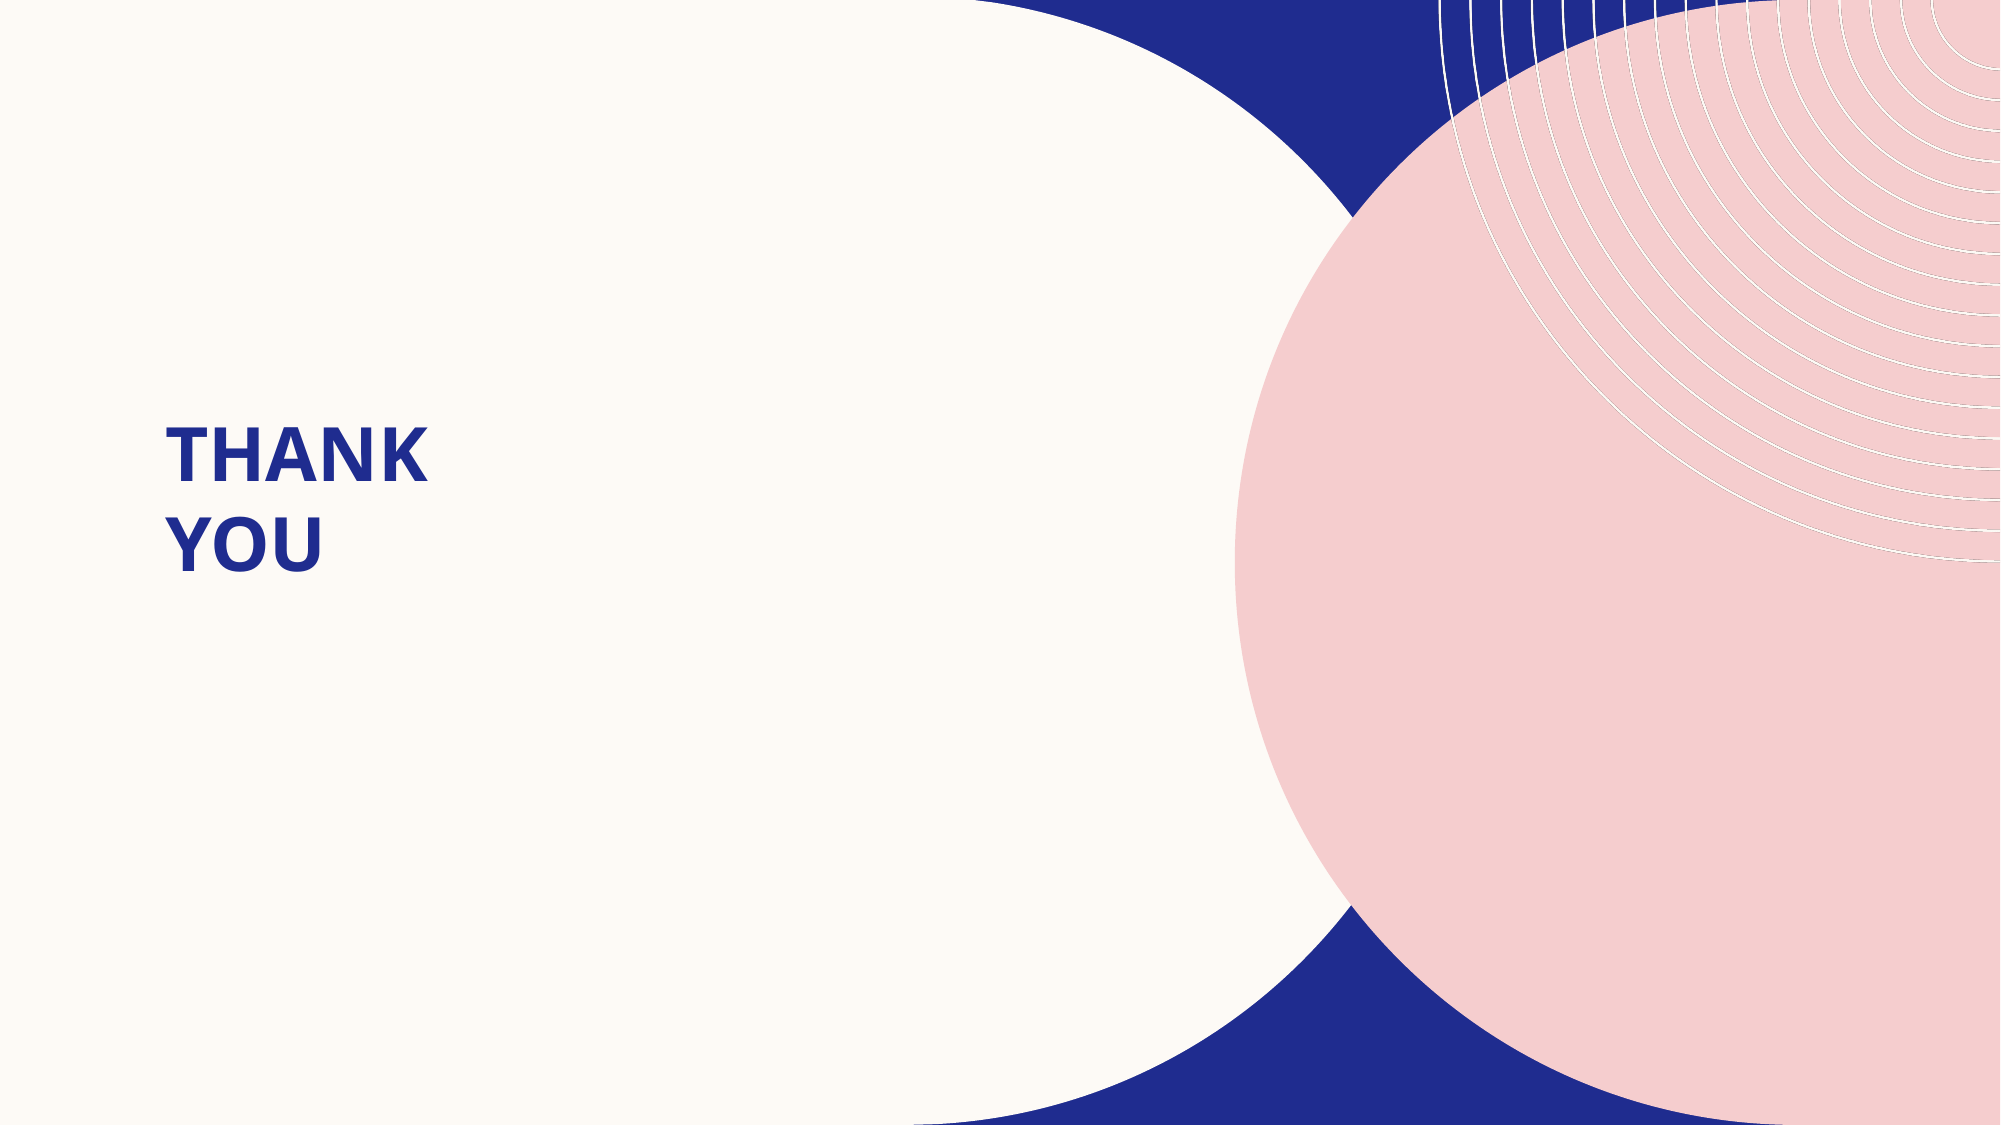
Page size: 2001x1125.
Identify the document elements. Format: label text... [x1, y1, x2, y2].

title Thank you [150, 139, 1088, 587]
picture [1438, 0, 2001, 563]
